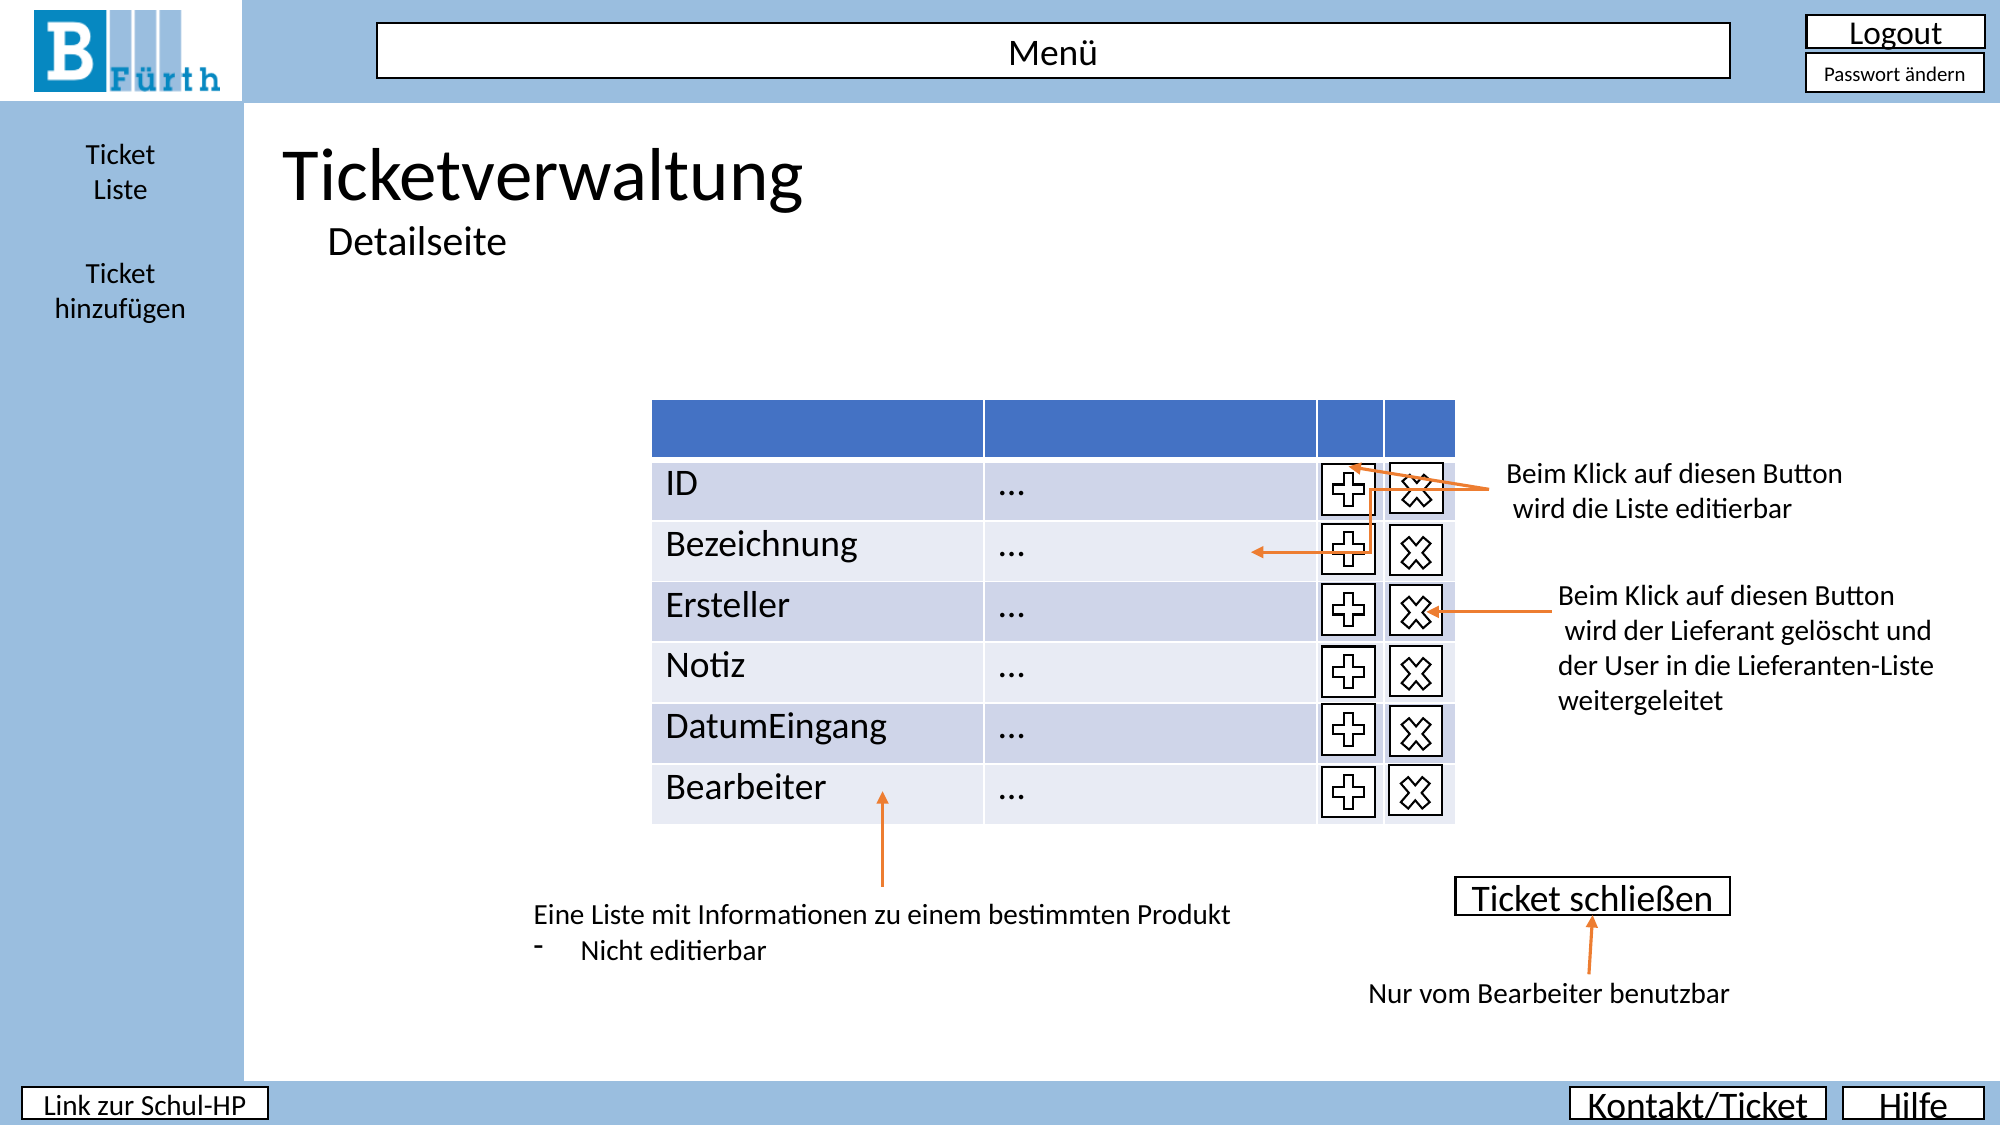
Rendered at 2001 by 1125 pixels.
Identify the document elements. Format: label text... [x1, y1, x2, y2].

table_cell [1318, 553, 1383, 581]
text_box Eine Liste mit Informationen zu einem bestimmten Produkt Nicht editierbar [518, 888, 1247, 974]
table_cell … [985, 582, 1316, 641]
table_cell … [985, 704, 1316, 763]
table_cell DatumEingang [652, 704, 983, 763]
table_cell Bearbeiter [652, 765, 983, 824]
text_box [1251, 489, 1490, 553]
text_box [1389, 645, 1443, 697]
picture [48, 22, 93, 80]
table_cell [1318, 582, 1383, 641]
text_box [1389, 705, 1443, 757]
table_cell Notiz [652, 643, 983, 702]
table_cell … [985, 643, 1316, 702]
text_box Ticket hinzufügen [20, 246, 220, 332]
text_box Beim Klick auf diesen Button wird der Lieferant gelöscht und der User in die Lieferanten-Liste weitergeleitet [1543, 568, 1957, 724]
text_box [1332, 592, 1365, 627]
table_header [652, 400, 983, 457]
table_cell [1385, 582, 1455, 641]
table_header [985, 400, 1316, 457]
text_box [1428, 482, 1444, 488]
text_box Menü [376, 22, 1731, 79]
table_cell [1385, 475, 1389, 488]
text_box [242, 0, 2000, 103]
table_cell … [985, 463, 1316, 520]
table_cell [1318, 765, 1383, 824]
text_box Passwort ändern [1805, 52, 1985, 93]
text_box [1321, 645, 1376, 698]
table_cell [1376, 473, 1383, 488]
text_box [1332, 654, 1365, 689]
table_cell [1318, 643, 1383, 702]
table_cell [1385, 765, 1455, 824]
text_box [1389, 584, 1443, 636]
text_box [1389, 553, 1443, 576]
text_box [1321, 703, 1376, 756]
text_box [1400, 553, 1432, 570]
text_box [1321, 583, 1376, 636]
text_box Detailseite [312, 223, 597, 271]
table_header [1318, 400, 1383, 457]
text_box [0, 101, 244, 1081]
text_box [1321, 553, 1376, 575]
text_box [1332, 554, 1365, 567]
table_cell … [985, 522, 1316, 581]
text_box [1321, 463, 1376, 489]
text_box [1332, 472, 1365, 489]
text_box [1389, 462, 1444, 480]
table_cell ID [652, 463, 983, 520]
text_box [1400, 595, 1432, 630]
table_cell [1385, 553, 1455, 581]
table_cell [1385, 643, 1455, 702]
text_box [1588, 915, 1593, 975]
table_header [1385, 400, 1455, 457]
text_box [1389, 475, 1406, 488]
text_box Ticket schließen [1454, 876, 1731, 916]
text_box [1332, 774, 1365, 810]
table_cell … [985, 765, 1316, 824]
text_box Hilfe [1842, 1086, 1985, 1120]
text_box Kontakt/Ticket [1569, 1086, 1827, 1120]
text_box Nur vom Bearbeiter benutzbar [1353, 966, 1746, 1017]
text_box [0, 1081, 2000, 1125]
text_box [1400, 478, 1432, 488]
text_box [1388, 764, 1443, 816]
table_cell [1385, 704, 1455, 763]
text_box [1399, 775, 1432, 810]
text_box Beim Klick auf diesen Button wird die Liste editierbar [1491, 446, 1859, 532]
table_cell Ersteller [652, 582, 983, 641]
picture [107, 10, 220, 92]
table_cell Bezeichnung [652, 522, 983, 581]
text_box [1332, 712, 1365, 747]
text_box Ticketverwaltung [267, 117, 998, 223]
text_box [1400, 656, 1432, 691]
text_box [1400, 716, 1432, 752]
table_cell [1318, 704, 1383, 763]
table_cell [1444, 484, 1455, 488]
text_box [1321, 766, 1376, 818]
table_cell [1376, 463, 1383, 470]
table_cell [1444, 463, 1455, 482]
text_box Link zur Schul-HP [21, 1086, 269, 1120]
text_box Logout [1805, 14, 1986, 49]
text_box Ticket Liste [20, 127, 220, 213]
